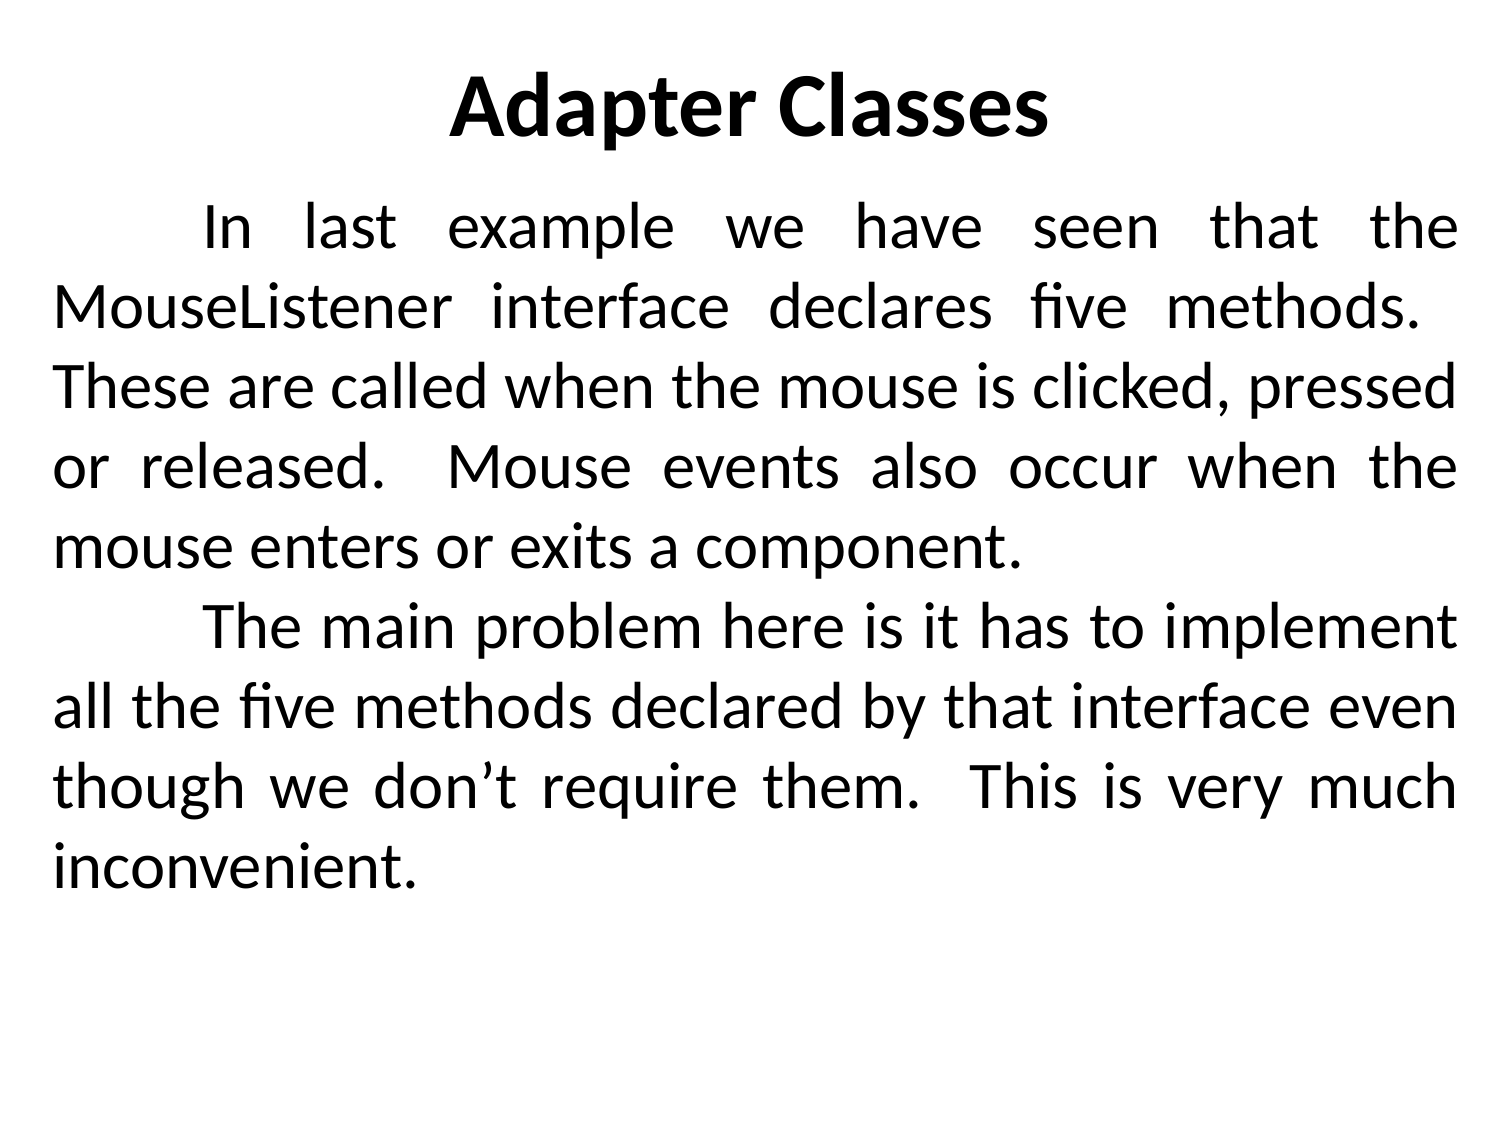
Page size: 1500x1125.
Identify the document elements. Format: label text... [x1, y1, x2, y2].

title Adapter Classes [0, 24, 1500, 175]
text_box In last example we have seen that the MouseListener interface declares five methods. These are called when the mouse is clicked, pressed or released. Mouse events also occur when the mouse enters or exits a component. The main problem here is it has to implement all the five methods declared by that interface even though we don’t require them. This is very much inconvenient. [37, 174, 1475, 910]
